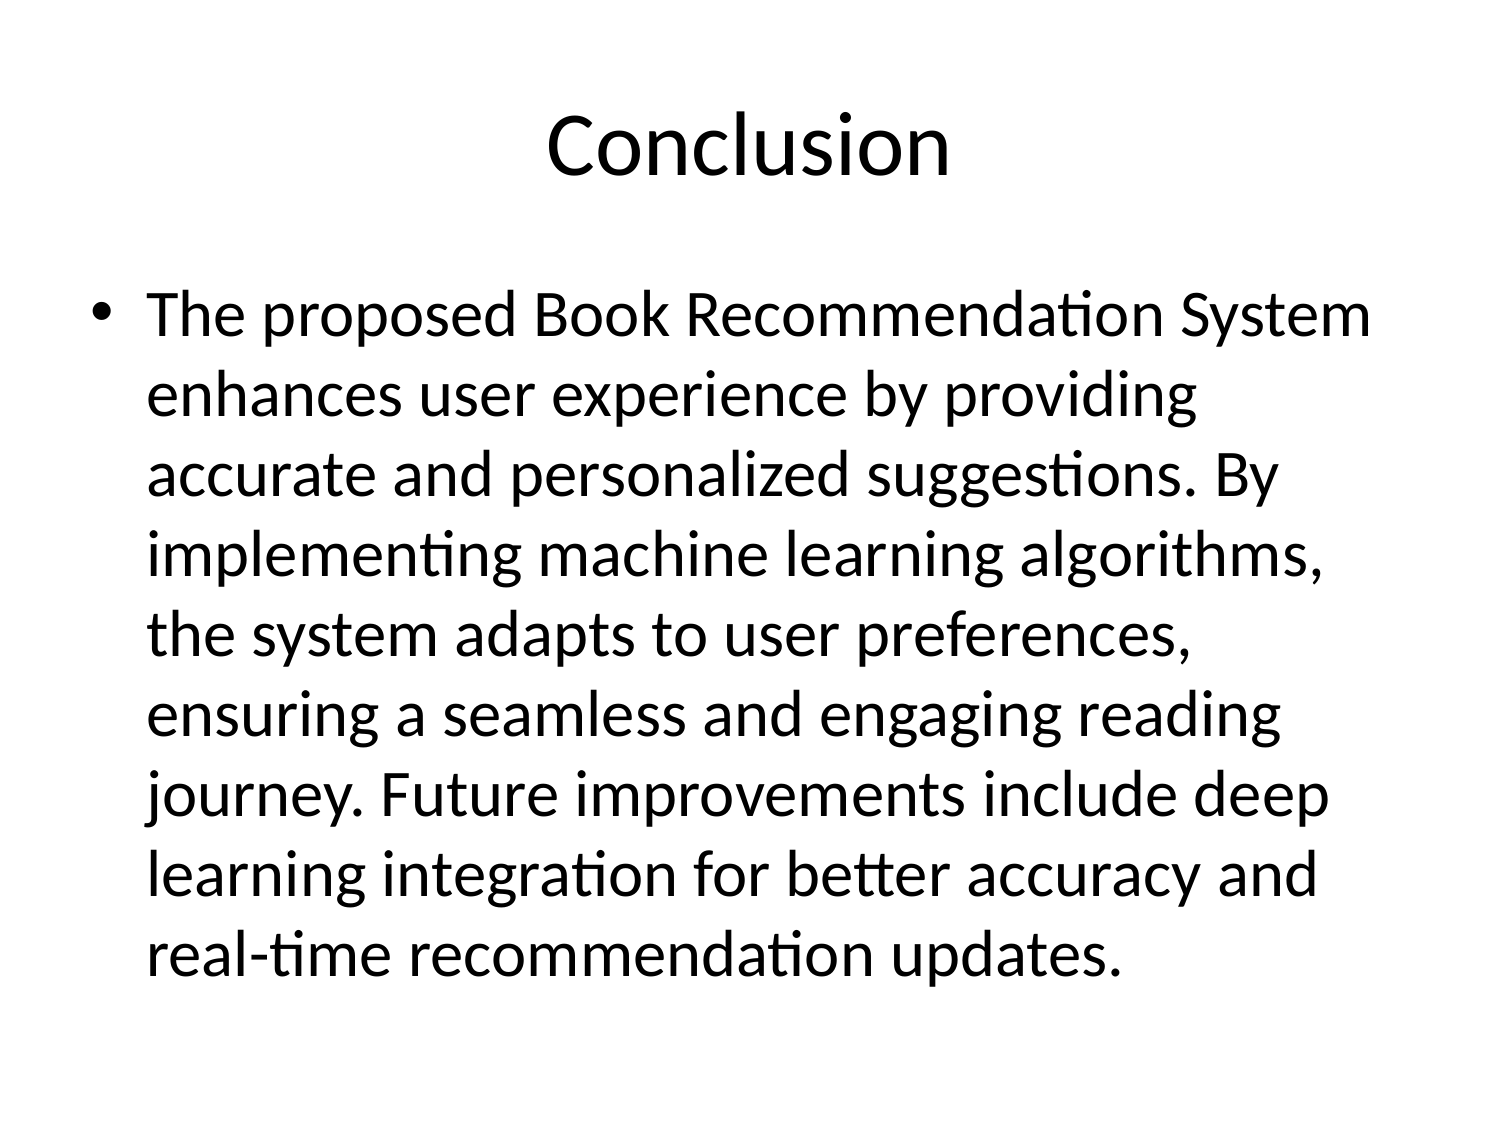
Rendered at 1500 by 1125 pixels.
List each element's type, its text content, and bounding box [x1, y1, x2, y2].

list The proposed Book Recommendation System enhances user experience by providing accurate and personalized suggestions. By implementing machine learning algorithms, the system adapts to user preferences, ensuring a seamless and engaging reading journey. Future improvements include deep learning integration for better accuracy and real-time recommendation updates. [75, 262, 1425, 1005]
title Conclusion [75, 45, 1425, 233]
